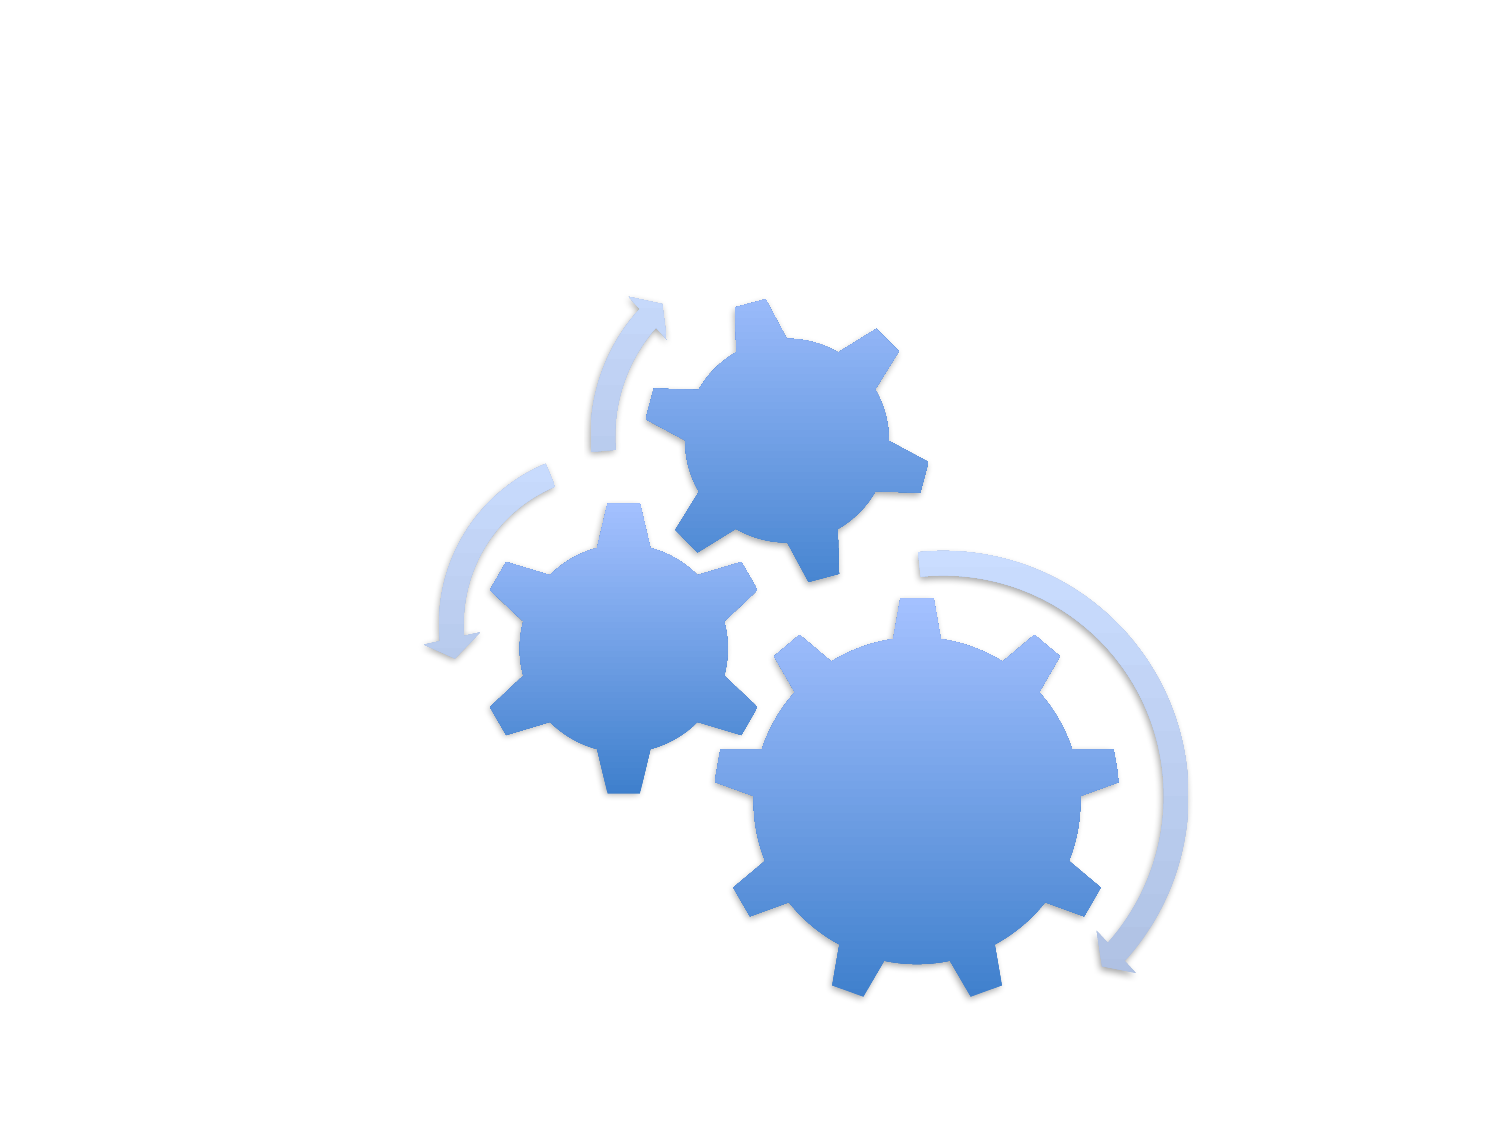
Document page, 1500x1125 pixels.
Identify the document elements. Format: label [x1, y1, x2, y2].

list [74, 262, 1426, 1006]
